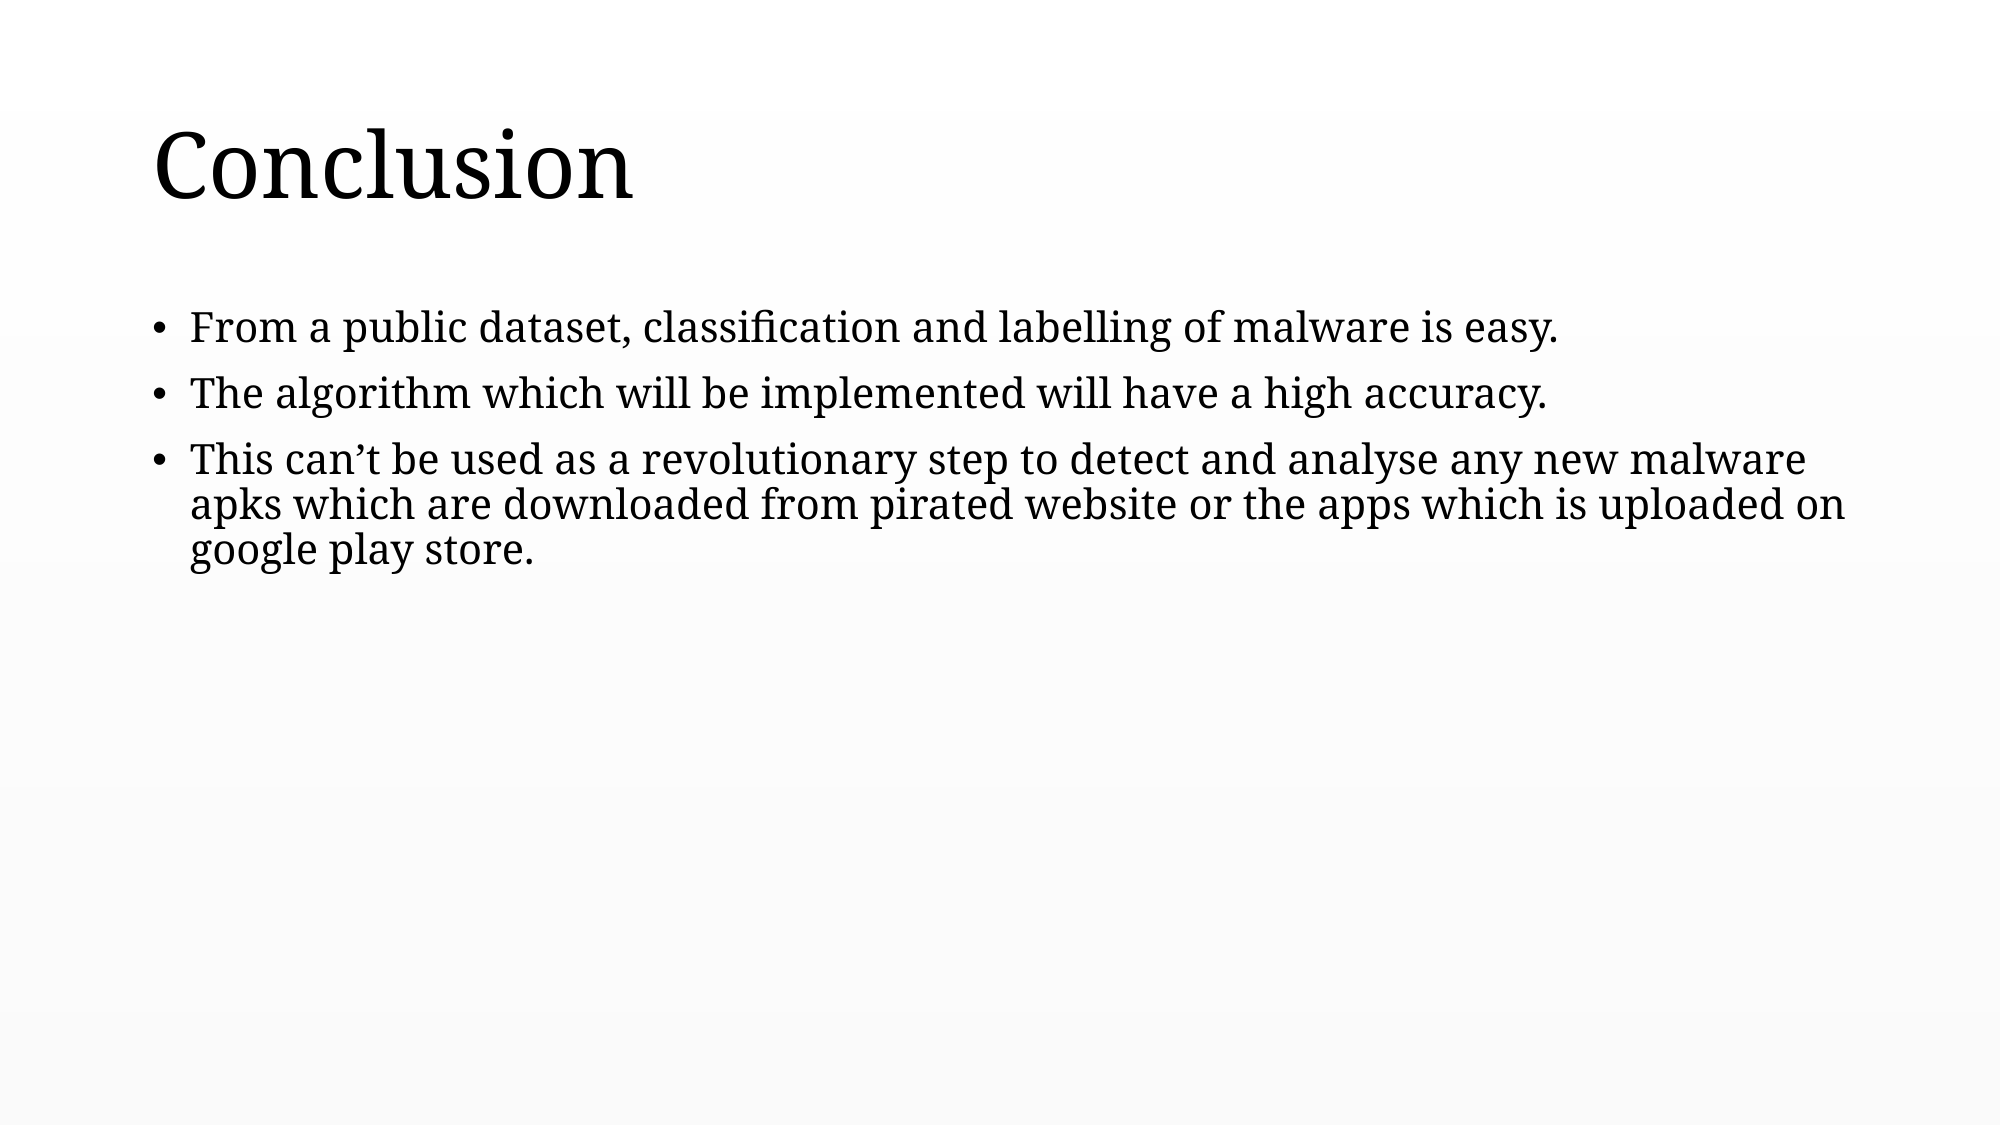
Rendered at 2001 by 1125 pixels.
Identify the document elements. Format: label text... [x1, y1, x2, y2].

title Conclusion [137, 59, 1863, 278]
list From a public dataset, classification and labelling of malware is easy. The algorithm which will be implemented will have a high accuracy. This can’t be used as a revolutionary step to detect and analyse any new malware apks which are downloaded from pirated website or the apps which is uploaded on google play store. [137, 299, 1863, 1014]
